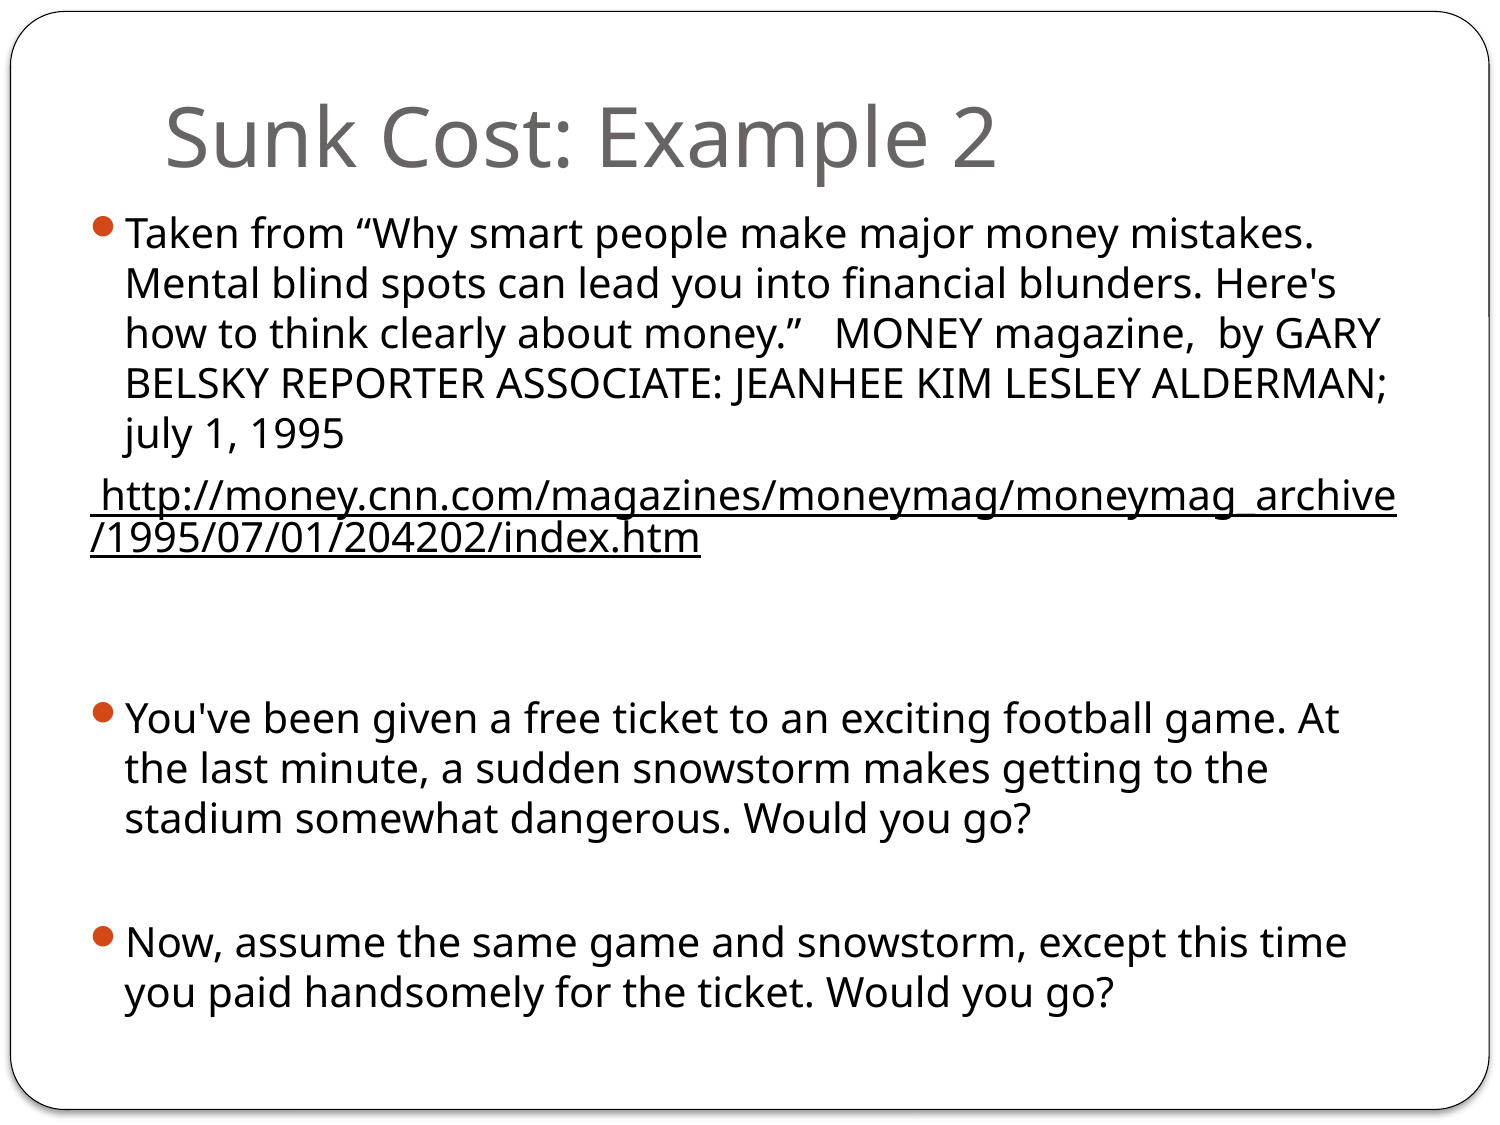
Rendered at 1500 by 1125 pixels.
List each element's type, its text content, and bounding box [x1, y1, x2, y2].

title Sunk Cost: Example 2 [150, 45, 1425, 199]
list Taken from “Why smart people make major money mistakes. Mental blind spots can lead you into financial blunders. Here's how to think clearly about money.” MONEY magazine, by GARY BELSKY REPORTER ASSOCIATE: JEANHEE KIM LESLEY ALDERMAN; july 1, 1995 http://money.cnn.com/magazines/moneymag/moneymag_archive/1995/07/01/204202/index.htm You've been given a free ticket to an exciting football game. At the last minute, a sudden snowstorm makes getting to the stadium somewhat dangerous. Would you go? Now, assume the same game and snowstorm, except this time you paid handsomely for the ticket. Would you go? [75, 199, 1425, 1079]
